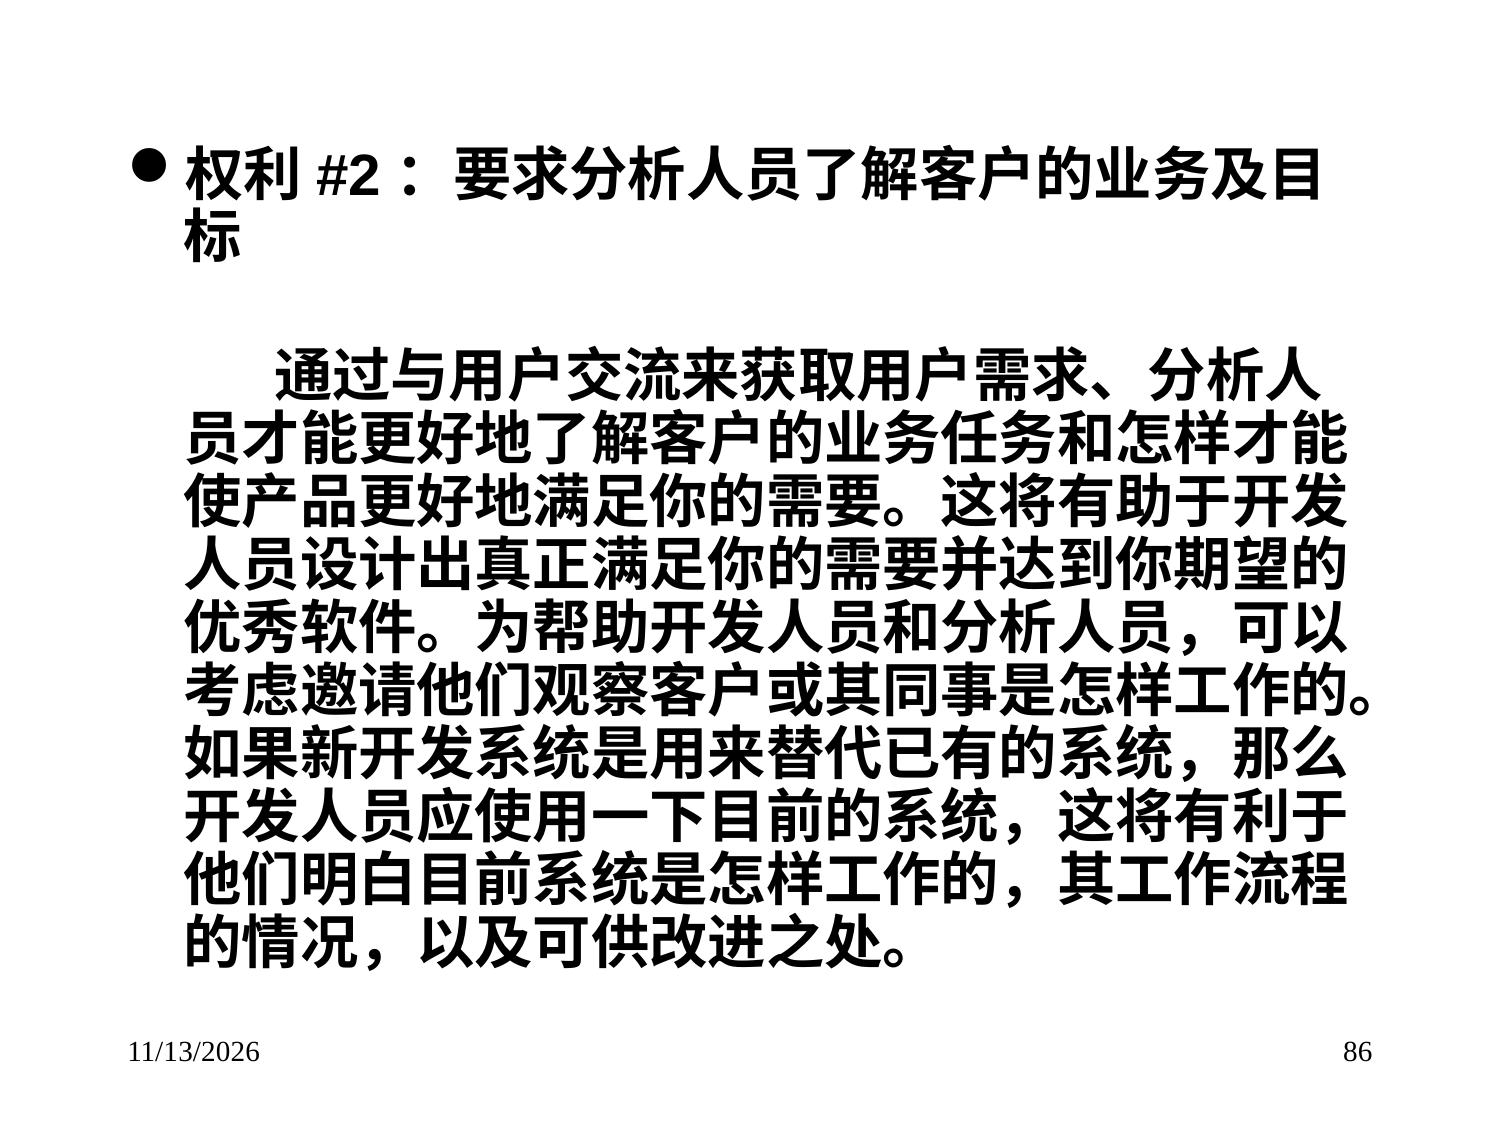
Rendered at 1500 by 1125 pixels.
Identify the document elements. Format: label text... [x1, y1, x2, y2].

text_box [112, 1024, 425, 1100]
text_box [1074, 1024, 1388, 1100]
list 权利#2：要求分析人员了解客户的业务及目标 通过与用户交流来获取用户需求、分析人员才能更好地了解客户的业务任务和怎样才能使产品更好地满足你的需要。这将有助于开发人员设计出真正满足你的需要并达到你期望的优秀软件。为帮助开发人员和分析人员，可以考虑邀请他们观察客户或其同事是怎样工作的。如果新开发系统是用来替代已有的系统，那么开发人员应使用一下目前的系统，这将有利于他们明白目前系统是怎样工作的，其工作流程的情况，以及可供改进之处。 [112, 136, 1388, 929]
